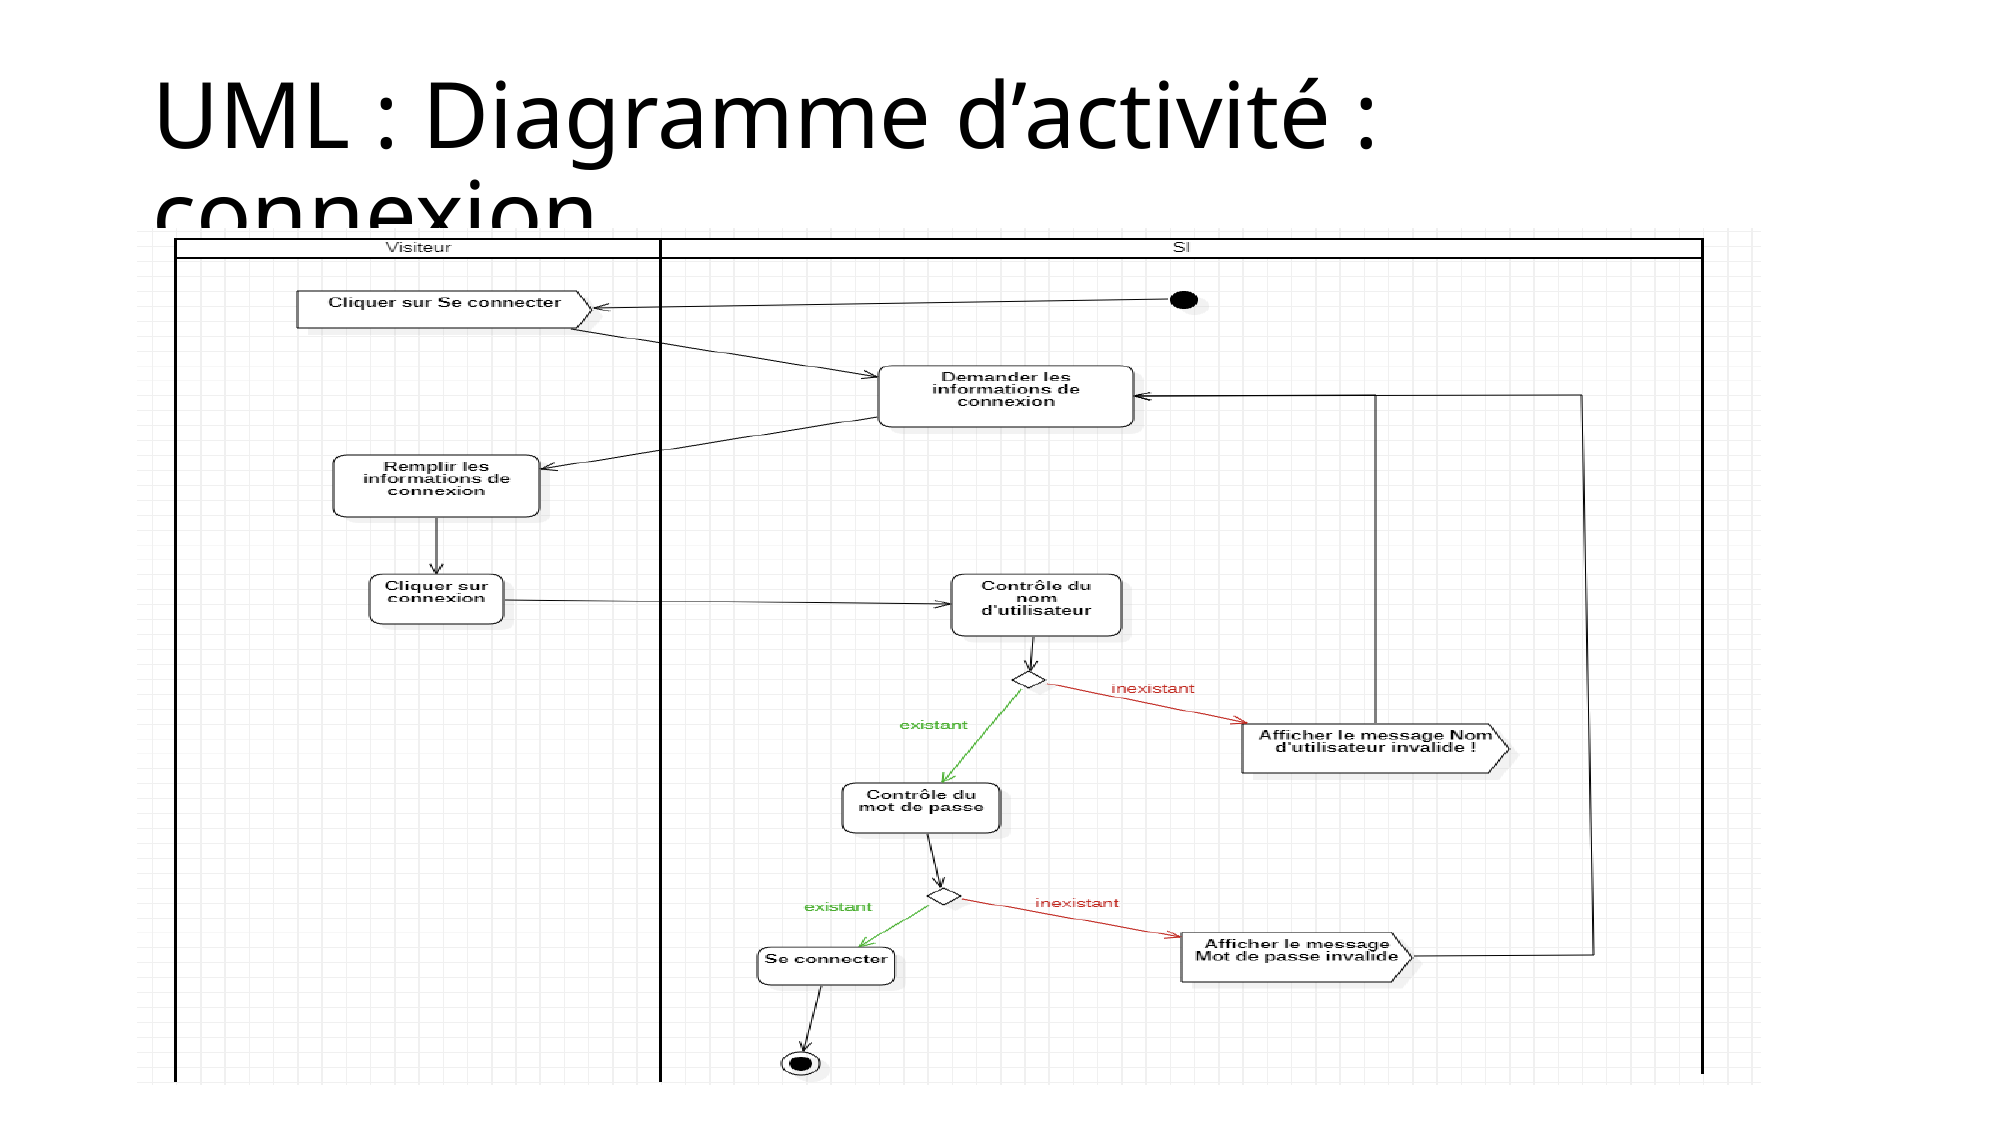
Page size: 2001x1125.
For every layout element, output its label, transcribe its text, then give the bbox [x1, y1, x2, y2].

picture [137, 228, 1761, 1085]
title UML : Diagramme d’activité : connexion [137, 59, 1863, 278]
